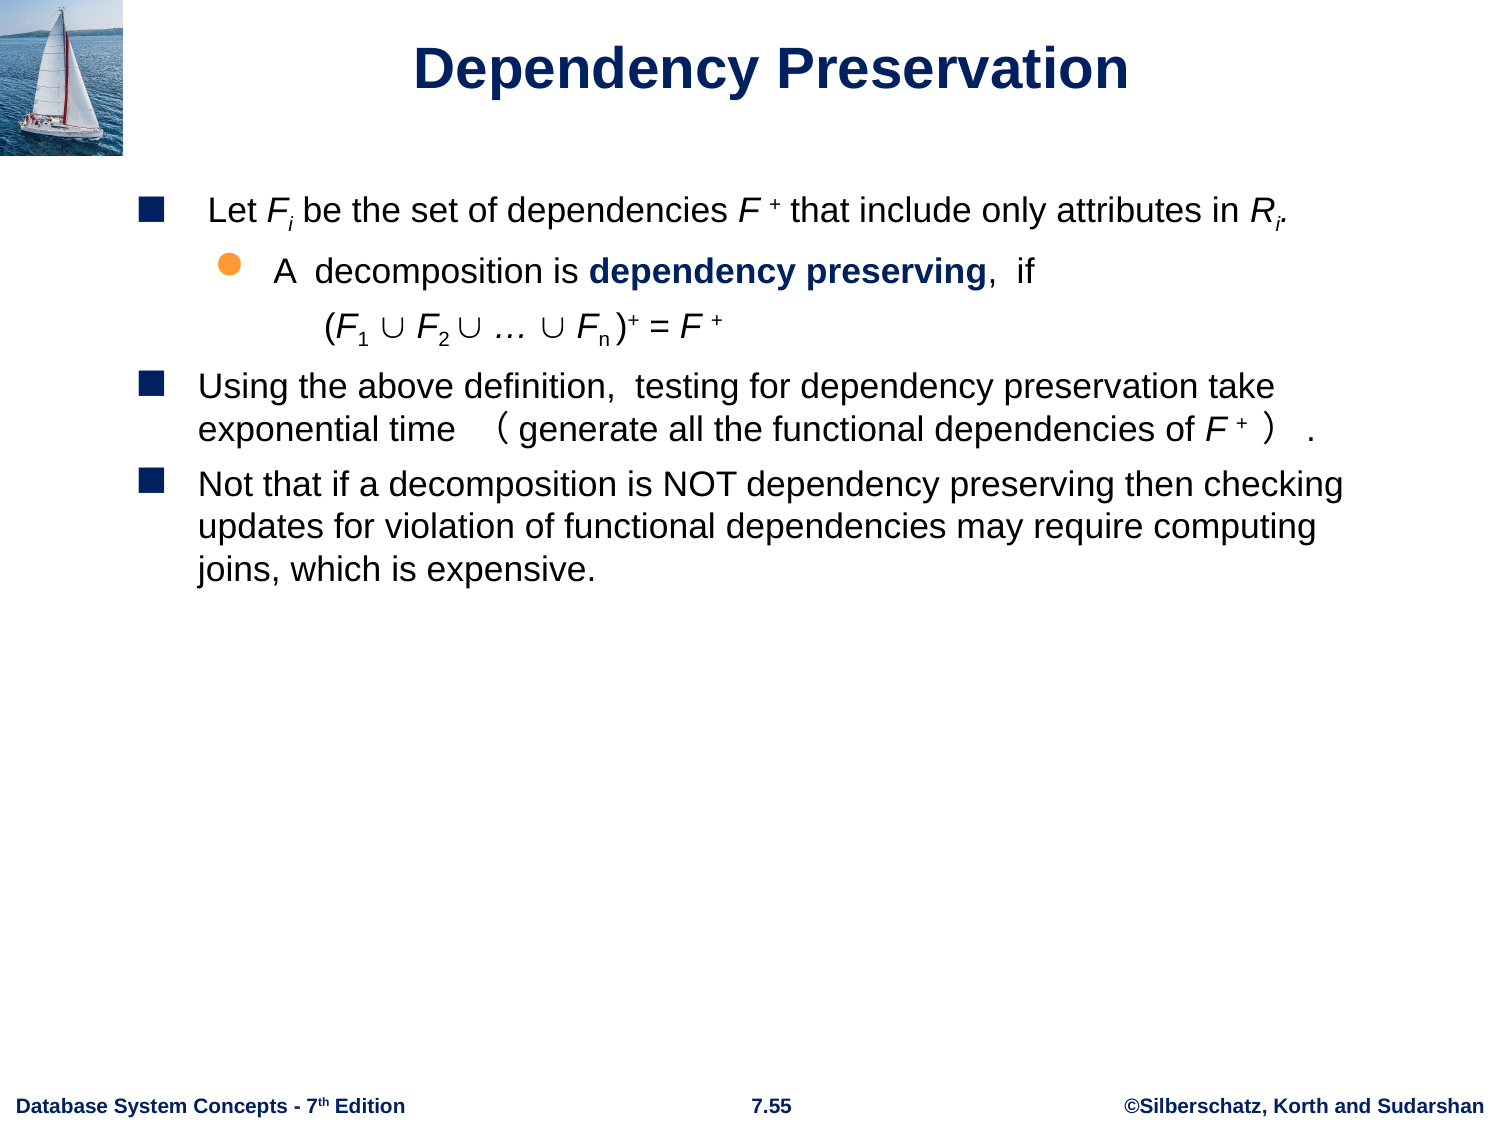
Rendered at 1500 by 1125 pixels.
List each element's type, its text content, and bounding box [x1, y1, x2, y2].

picture [0, 0, 123, 156]
list Let Fi be the set of dependencies F + that include only attributes in Ri. A decomposition is dependency preserving, if (F1  F2  …  Fn )+ = F + Using the above definition, testing for dependency preservation take exponential time （generate all the functional dependencies of F + ）. Not that if a decomposition is NOT dependency preserving then checking updates for violation of functional dependencies may require computing joins, which is expensive. [126, 179, 1410, 622]
title Dependency Preservation [116, 34, 1428, 108]
